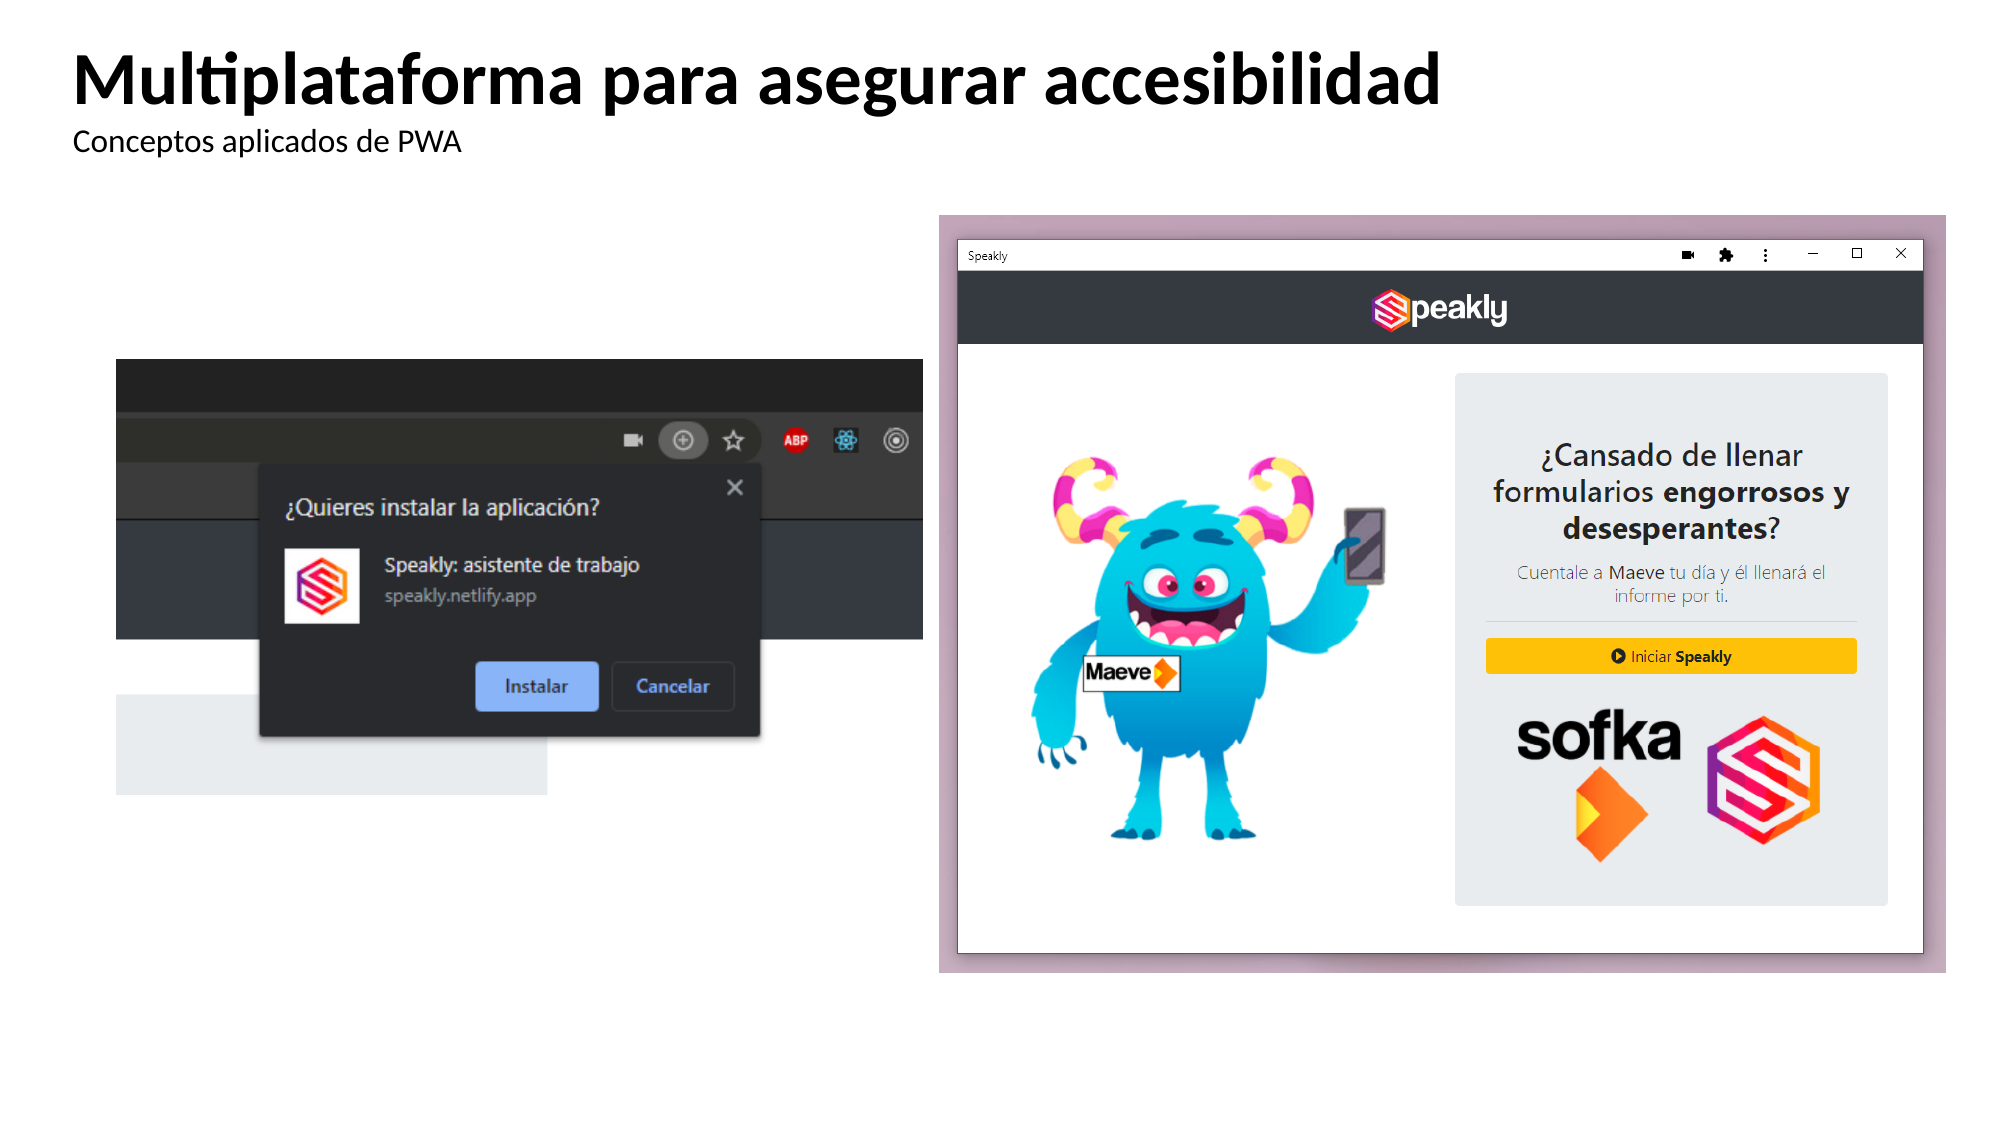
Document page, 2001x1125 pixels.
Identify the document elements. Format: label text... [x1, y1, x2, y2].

picture [116, 359, 923, 795]
picture [939, 215, 1946, 973]
text_box Multiplataforma para asegurar accesibilidad Conceptos aplicados de PWA [58, 21, 1579, 167]
